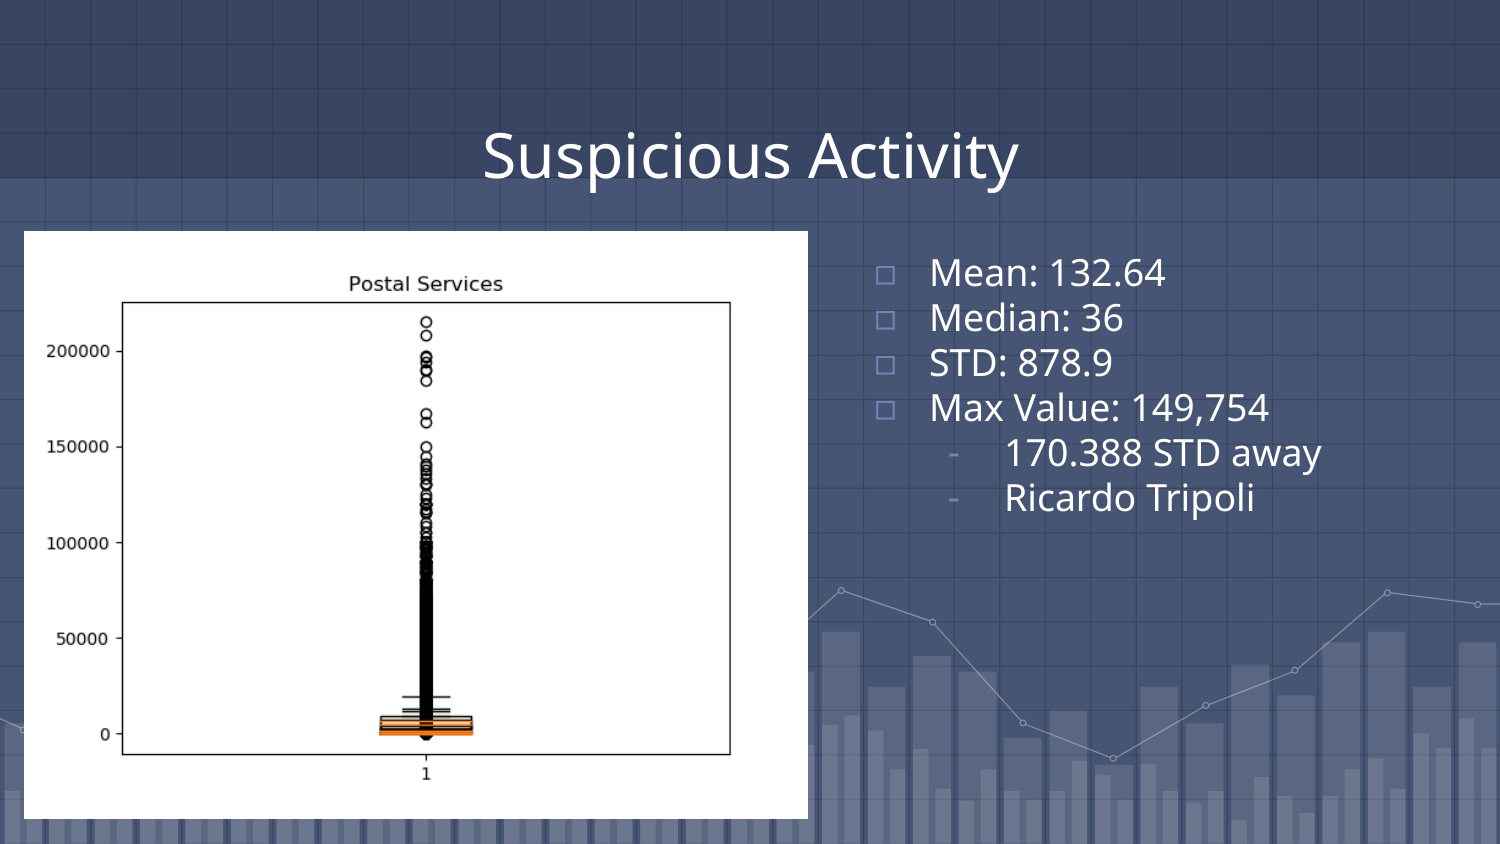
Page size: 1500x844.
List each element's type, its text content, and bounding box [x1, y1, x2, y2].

title Suspicious Activity [121, 65, 1383, 207]
text_box Mean: 132.64 Median: 36 STD: 878.9 Max Value: 149,754 170.388 STD away Ricardo Tripoli [839, 233, 1415, 810]
picture [24, 231, 809, 820]
